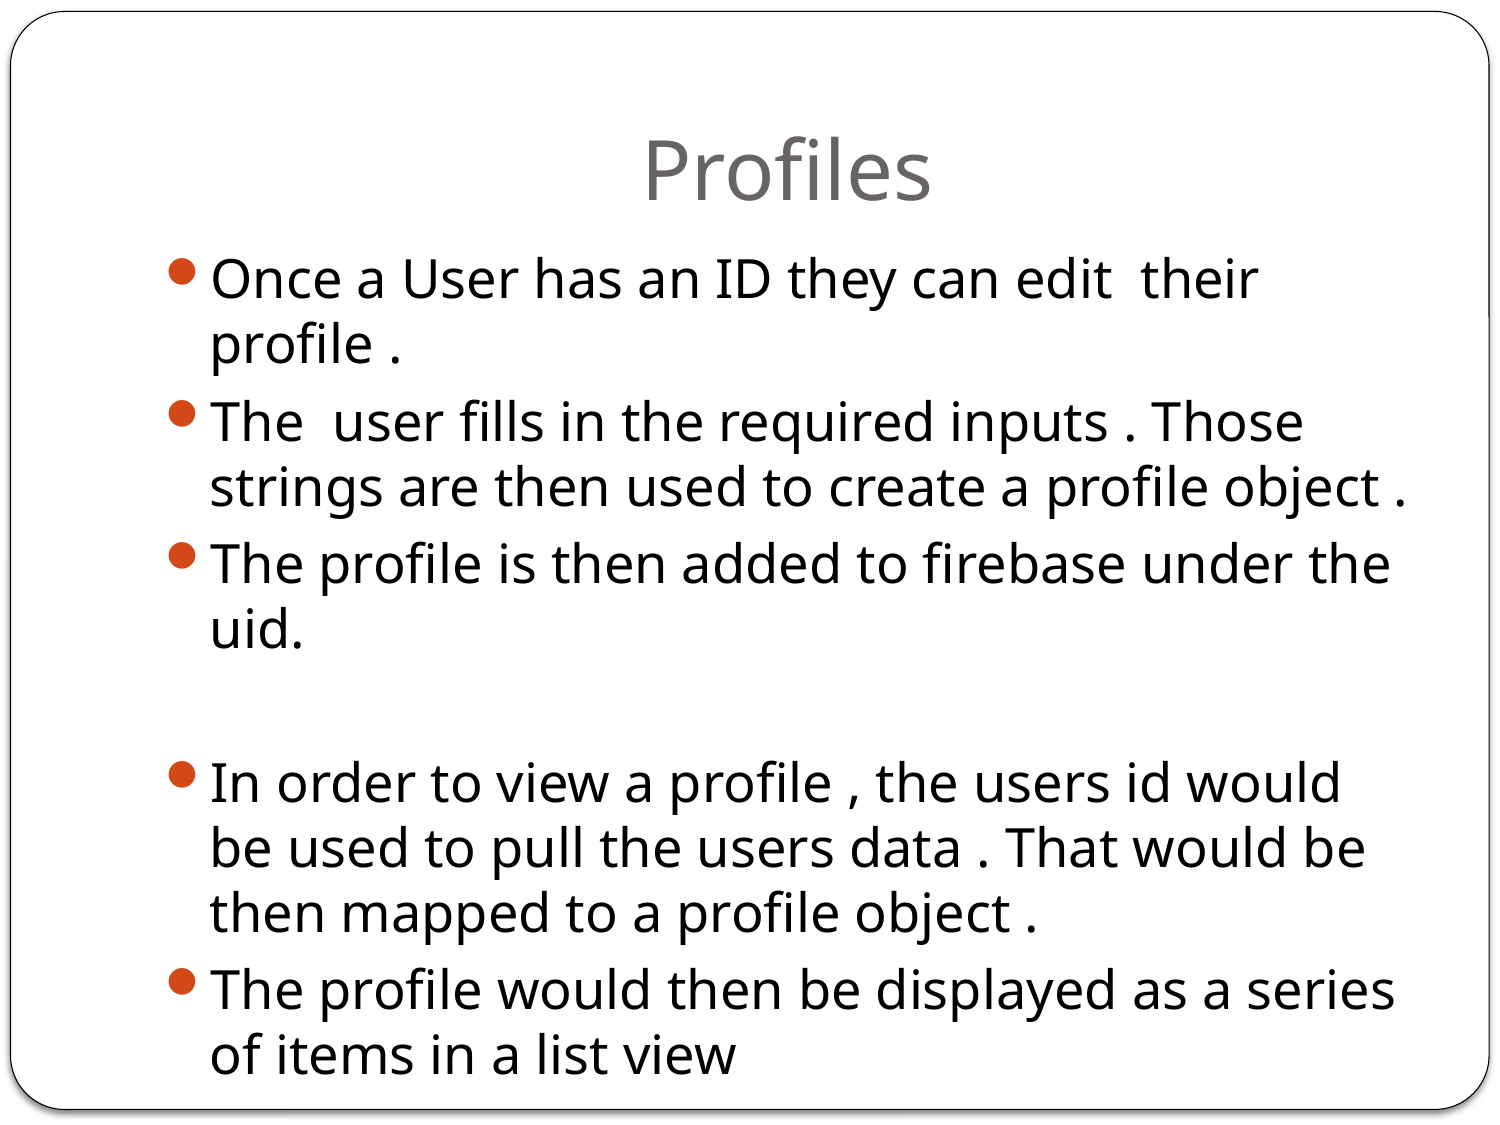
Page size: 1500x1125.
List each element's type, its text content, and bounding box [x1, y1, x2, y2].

title Profiles [150, 45, 1425, 233]
list Once a User has an ID they can edit their profile . The user fills in the required inputs . Those strings are then used to create a profile object . The profile is then added to firebase under the uid. In order to view a profile , the users id would be used to pull the users data . That would be then mapped to a profile object . The profile would then be displayed as a series of items in a list view [150, 237, 1425, 988]
